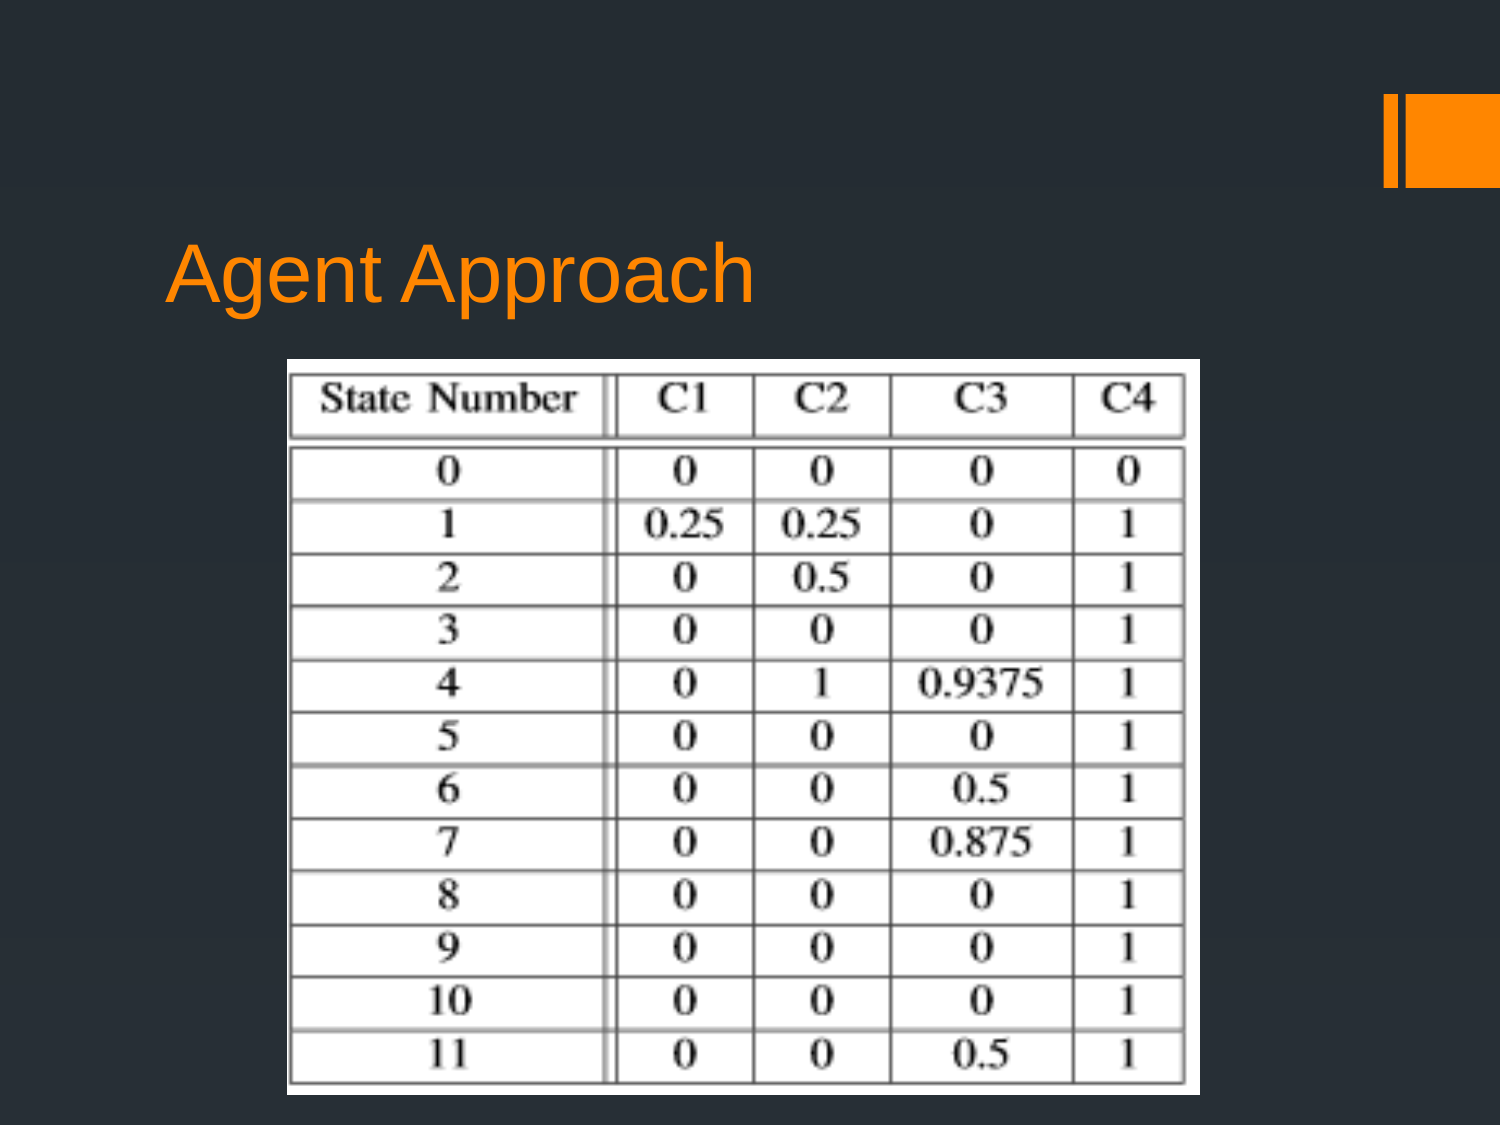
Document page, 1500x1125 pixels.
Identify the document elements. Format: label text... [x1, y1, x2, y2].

title Agent Approach [150, 137, 1350, 327]
list [150, 350, 1350, 931]
picture [286, 358, 1201, 1096]
